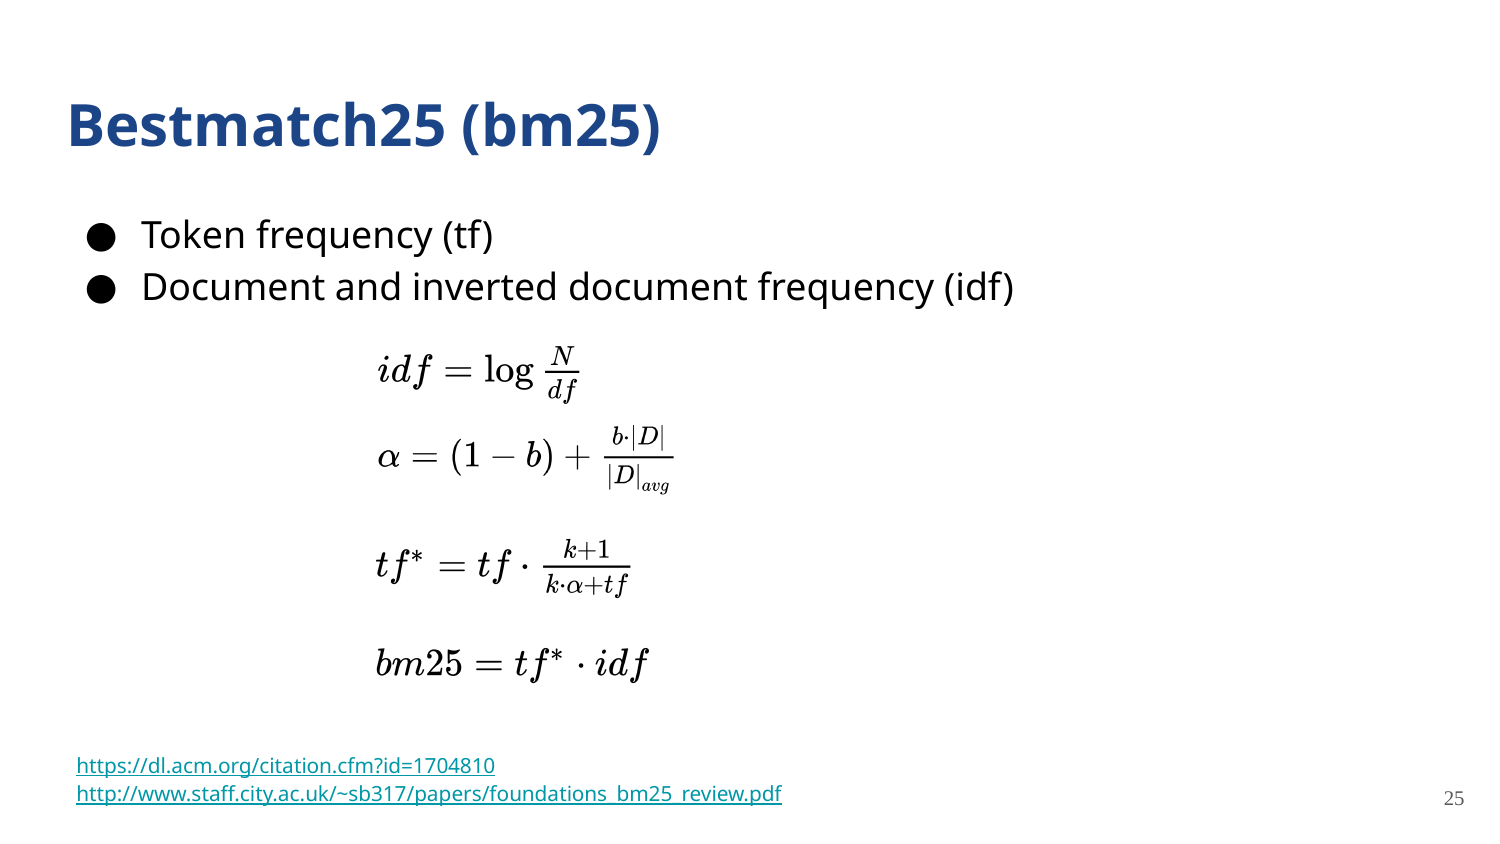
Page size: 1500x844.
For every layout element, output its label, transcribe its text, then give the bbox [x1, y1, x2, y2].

picture [375, 536, 636, 602]
list Token frequency (tf) Document and inverted document frequency (idf) [51, 189, 1449, 750]
picture [375, 644, 649, 688]
slide_number ‹#› [1389, 764, 1480, 830]
picture [377, 421, 678, 498]
picture [377, 343, 585, 409]
text_box https://dl.acm.org/citation.cfm?id=1704810 http://www.staff.city.ac.uk/~sb317/papers/foundations_bm25_review.pdf [61, 741, 912, 835]
title Bestmatch25 (bm25) [51, 72, 1449, 167]
